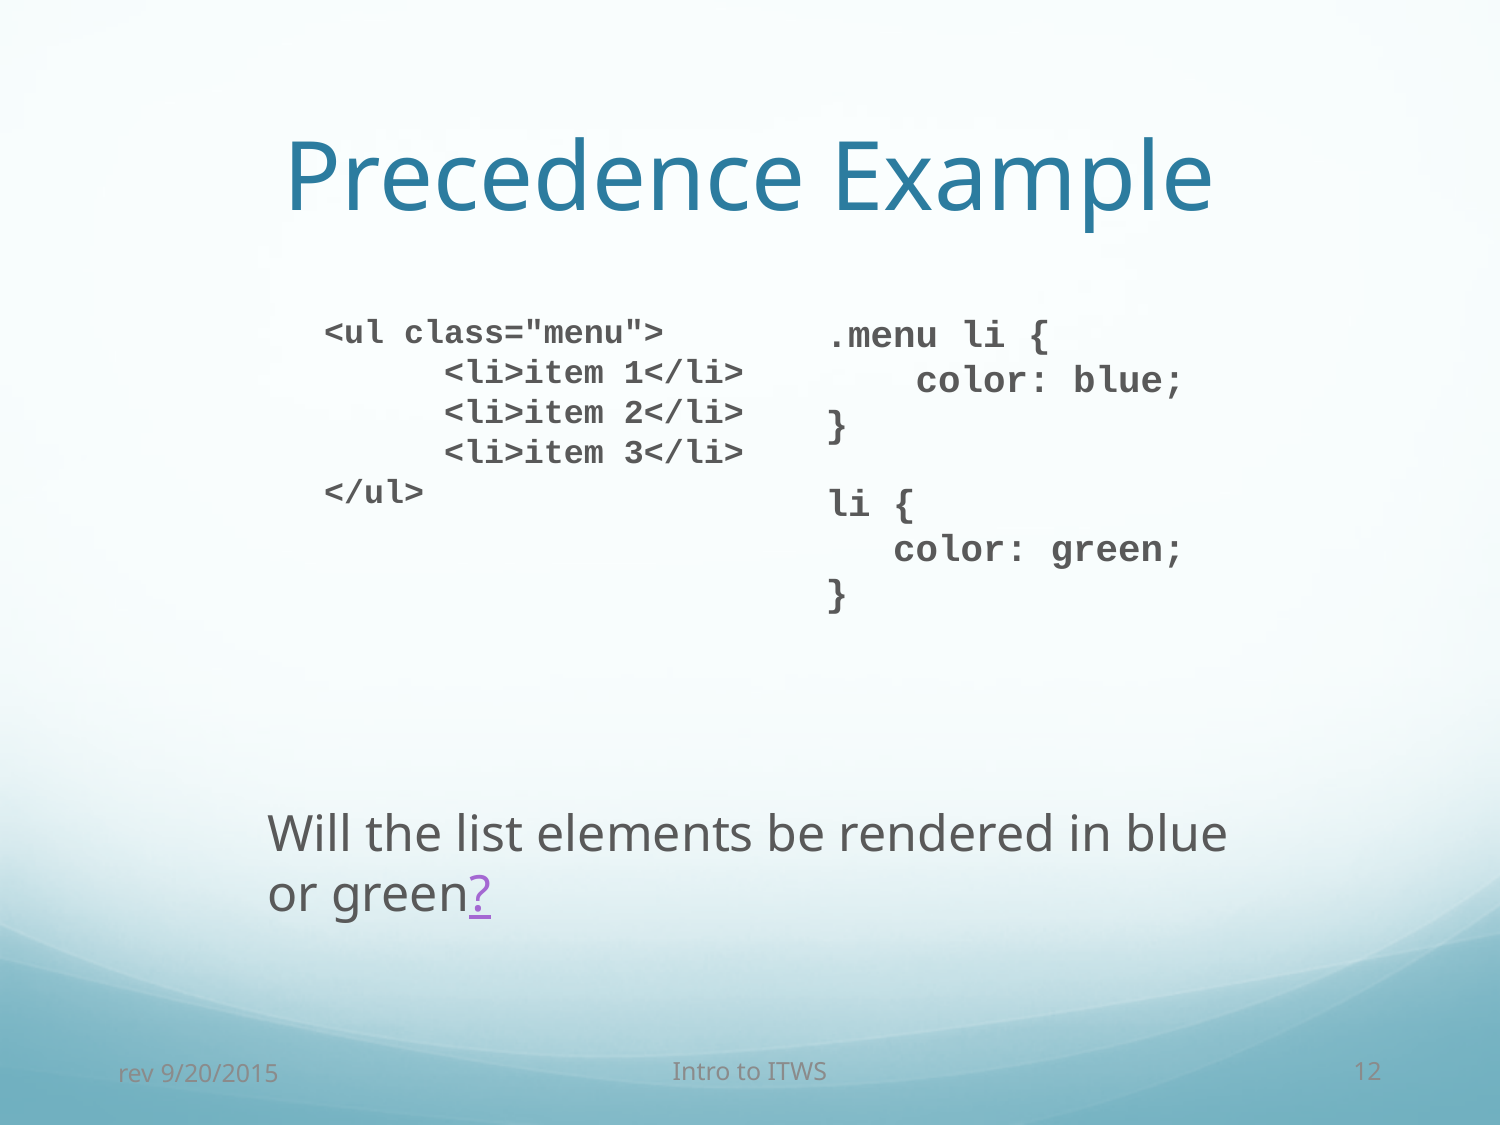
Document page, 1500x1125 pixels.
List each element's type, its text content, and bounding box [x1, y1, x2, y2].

footer Intro to ITWS [571, 1042, 929, 1103]
title Precedence Example [89, 17, 1410, 238]
slide_number 12 [993, 1042, 1397, 1103]
list <ul class="menu"> <li>item 1</li> <li>item 2</li> <li>item 3</li> </ul> [308, 302, 810, 760]
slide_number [103, 1042, 507, 1103]
list .menu li { color: blue; } li { color: green; } [810, 302, 1207, 760]
text_box Will the list elements be rendered in blue or green? [252, 794, 1248, 938]
